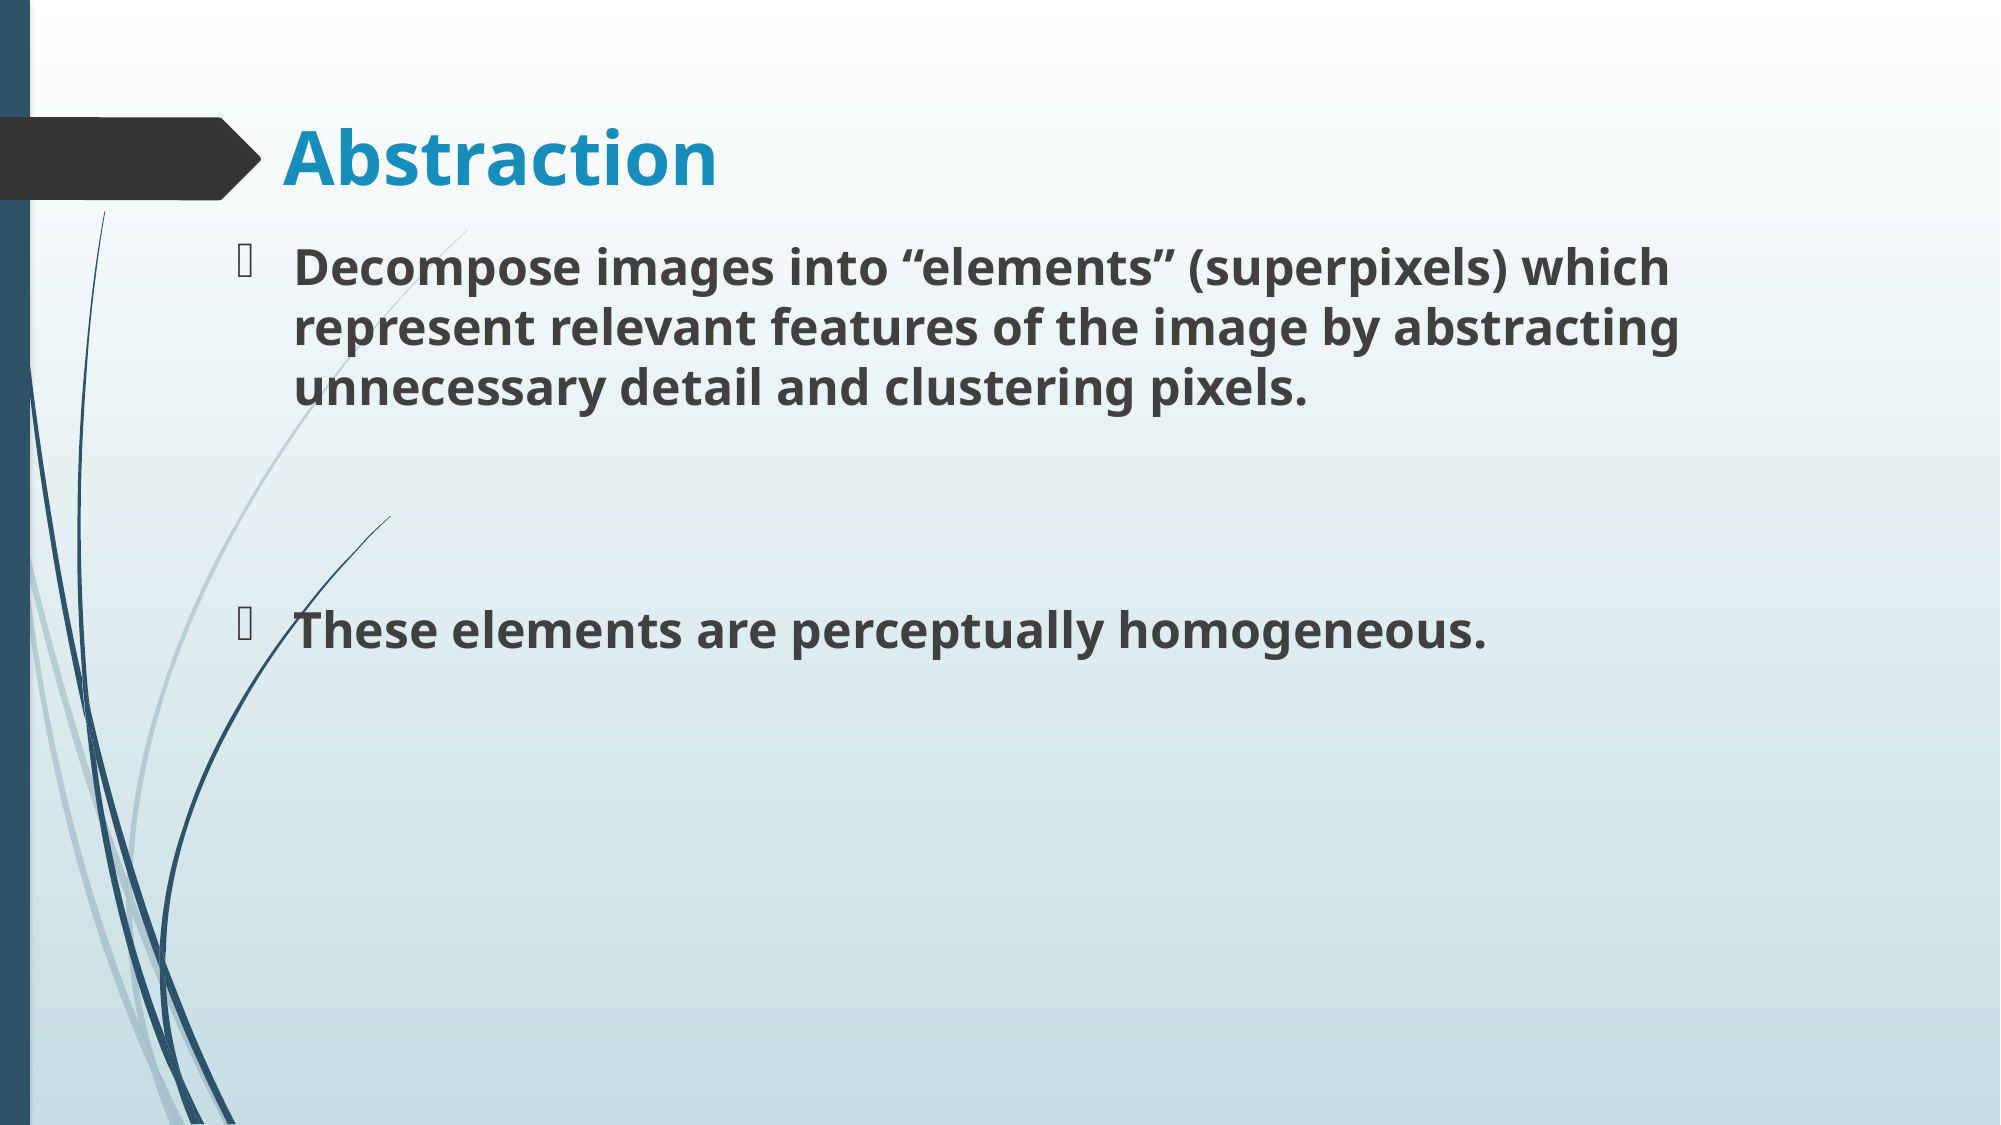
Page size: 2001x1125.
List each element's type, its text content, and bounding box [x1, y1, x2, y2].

list Decompose images into “elements” (superpixels) which represent relevant features of the image by abstracting unnecessary detail and clustering pixels. These elements are perceptually homogeneous. [221, 228, 1877, 848]
title Abstraction [269, 102, 1731, 228]
